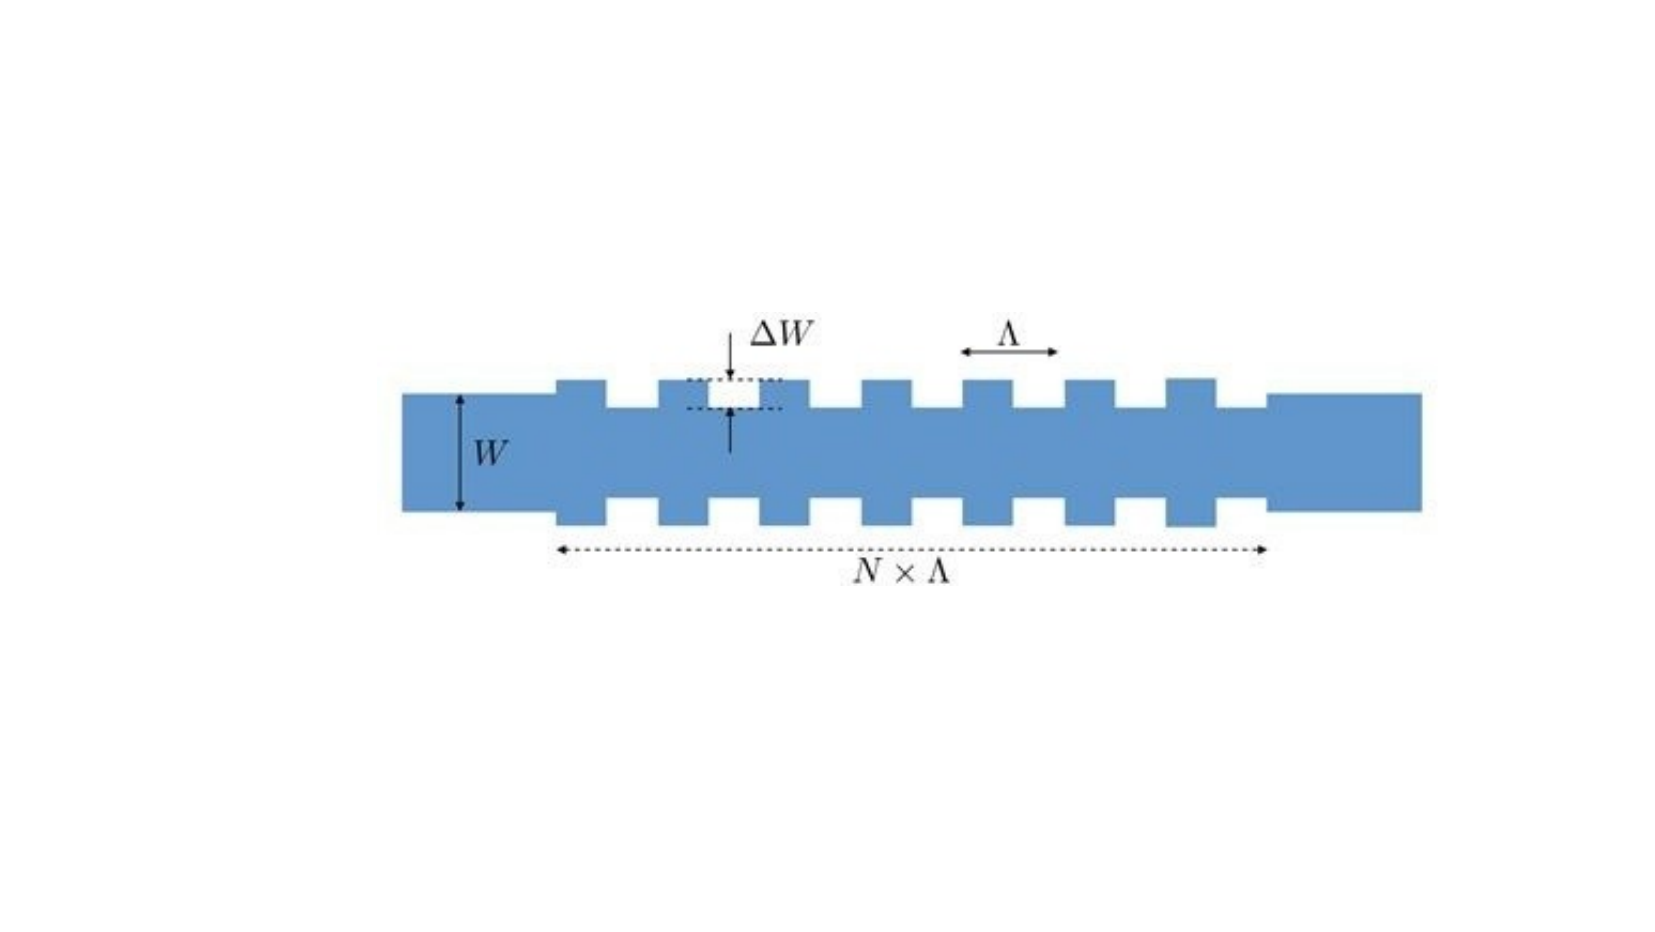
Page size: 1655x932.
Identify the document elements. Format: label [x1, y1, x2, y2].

picture [377, 311, 1441, 586]
